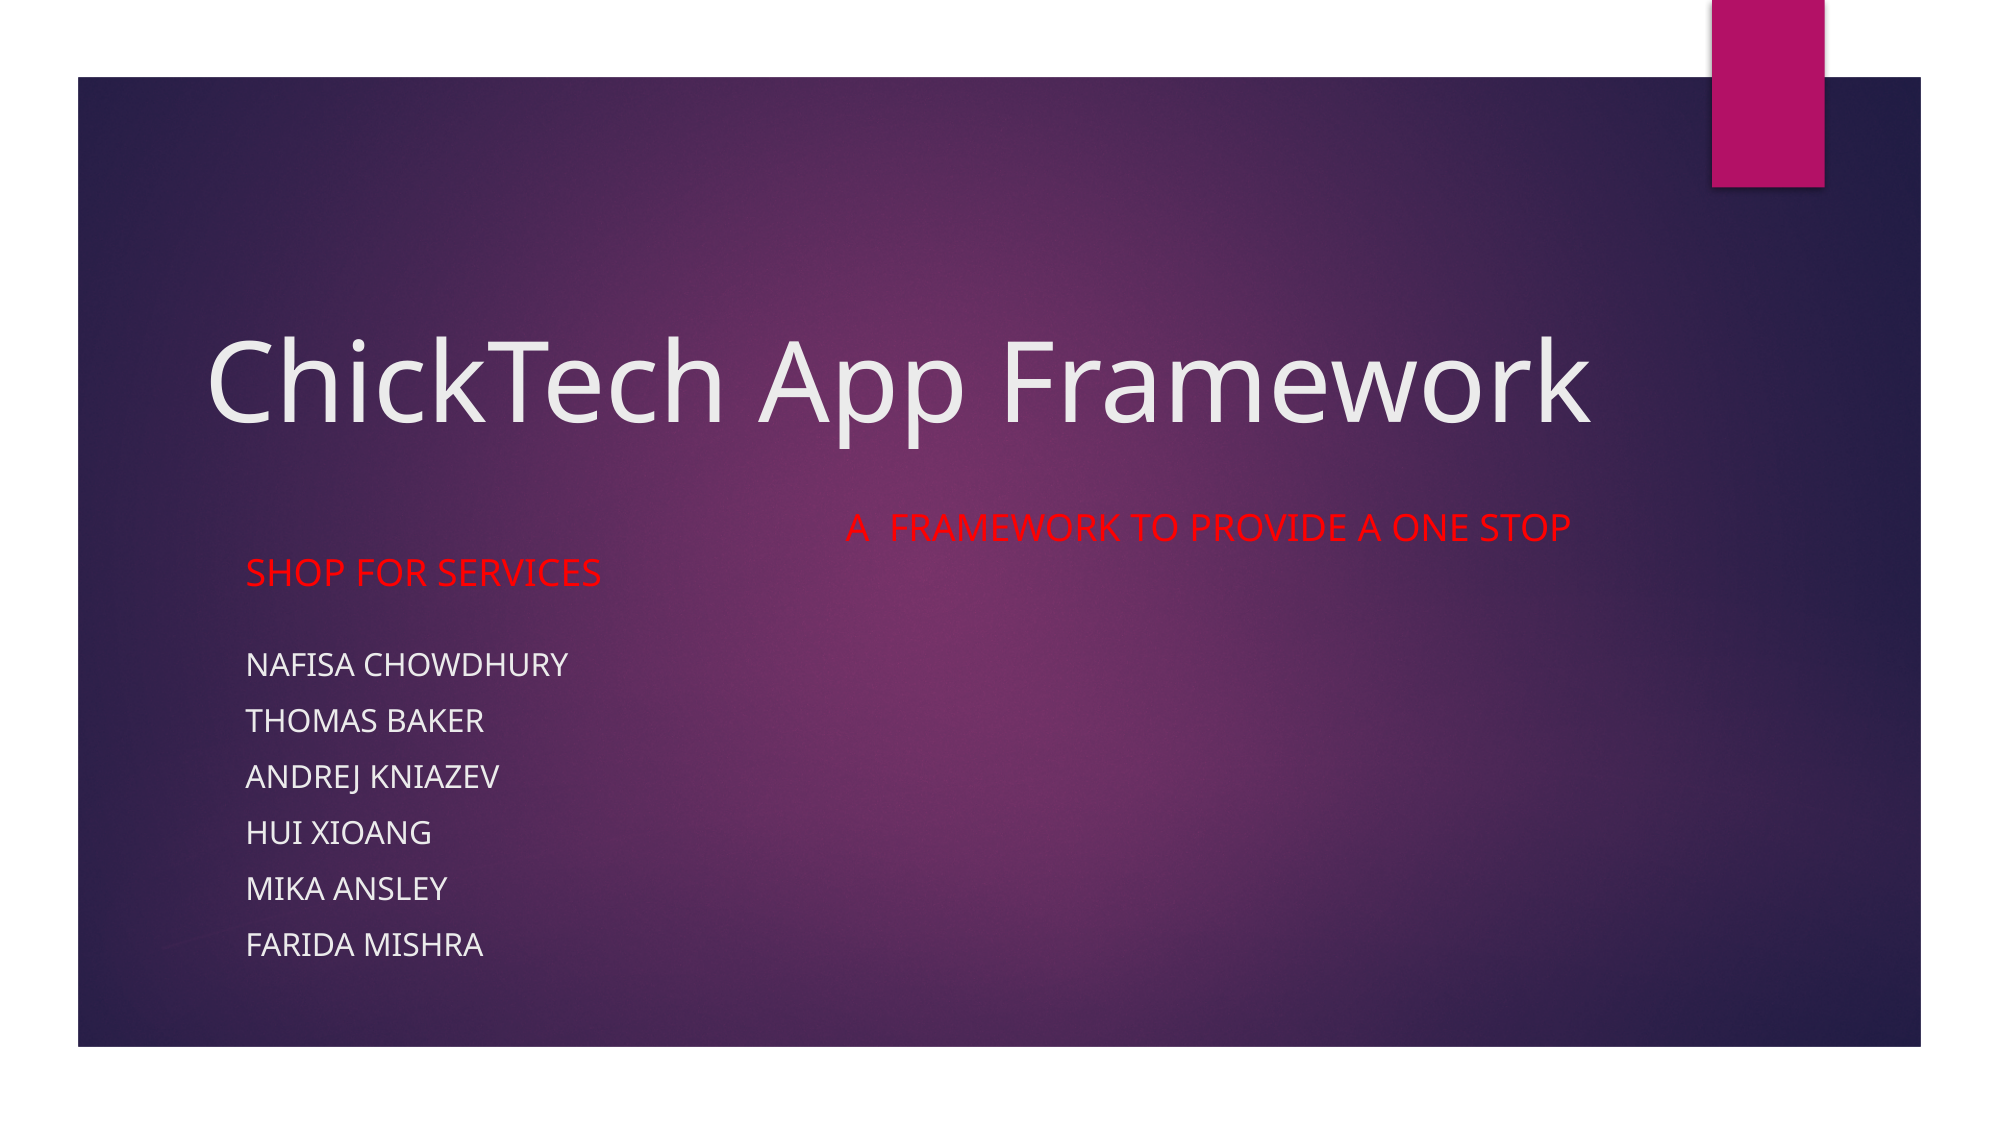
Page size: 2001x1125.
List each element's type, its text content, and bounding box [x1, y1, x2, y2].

title ChickTech App Framework [189, 344, 1779, 453]
text_box Nafisa chowdhury Thomas Baker Andrej kniazev Hui Xioang Mika Ansley Farida MIshra [230, 637, 1679, 970]
subtitle A FRAMEWORK TO PROVIDE A ONE STOP SHOP FOR SERVICES [230, 496, 1679, 637]
